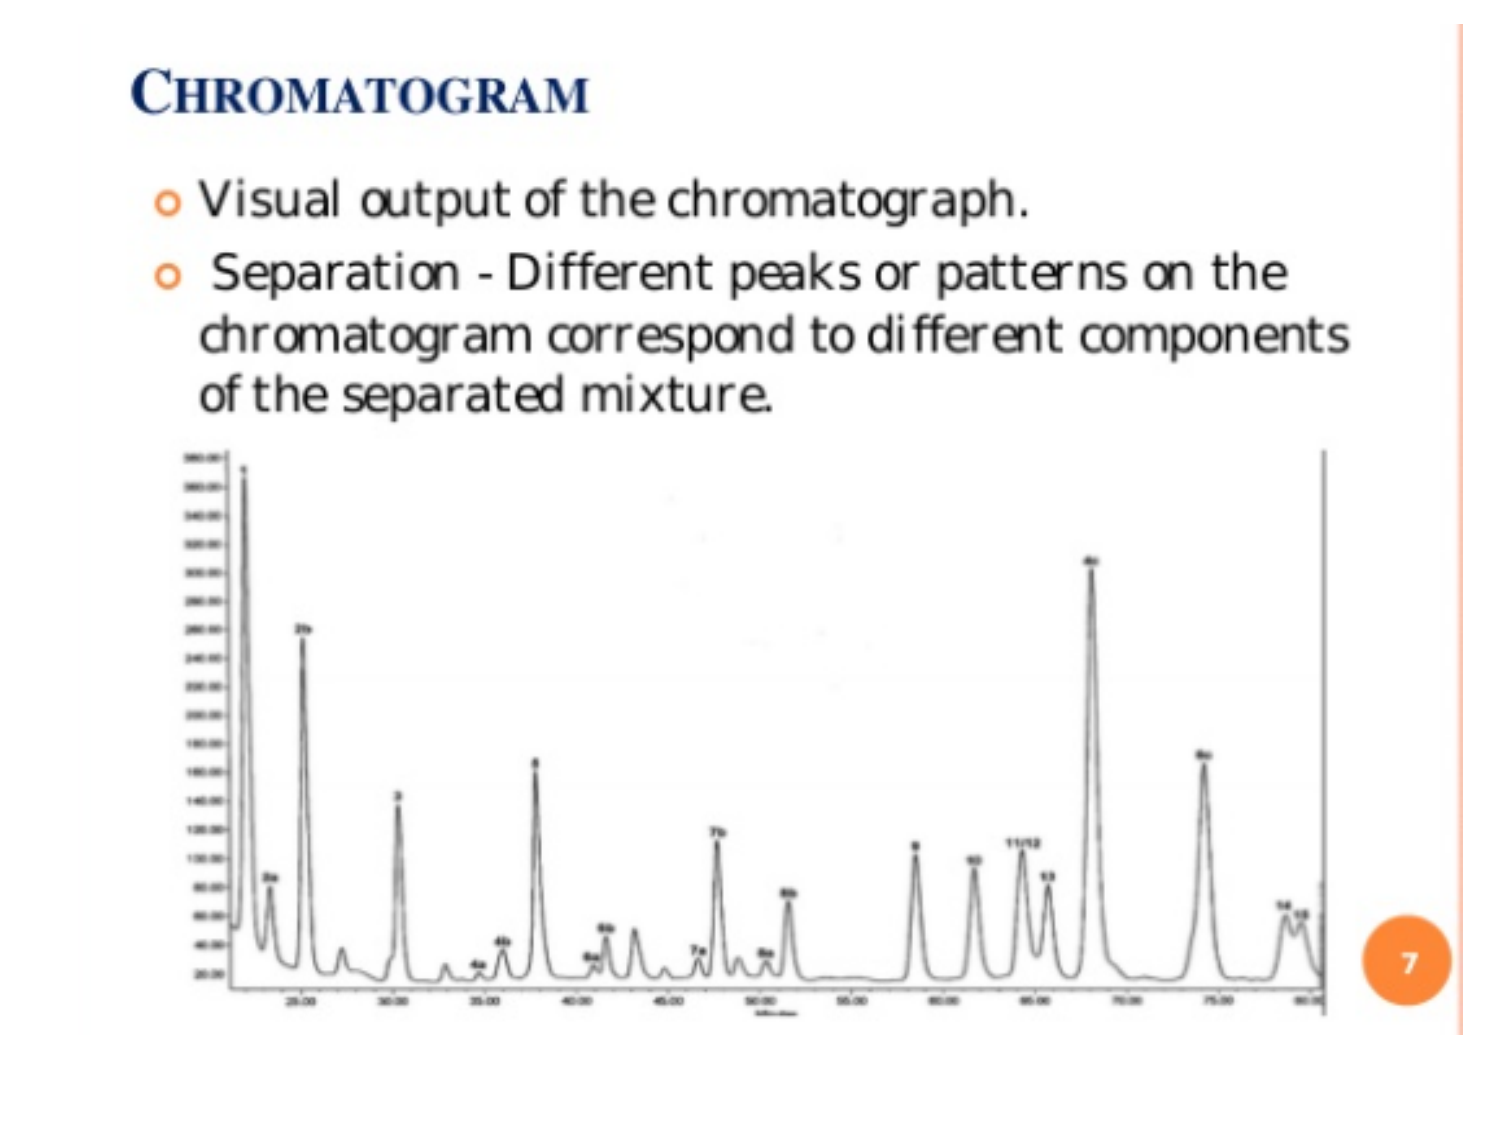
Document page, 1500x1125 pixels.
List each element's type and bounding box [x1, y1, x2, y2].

picture [74, 24, 1463, 1036]
